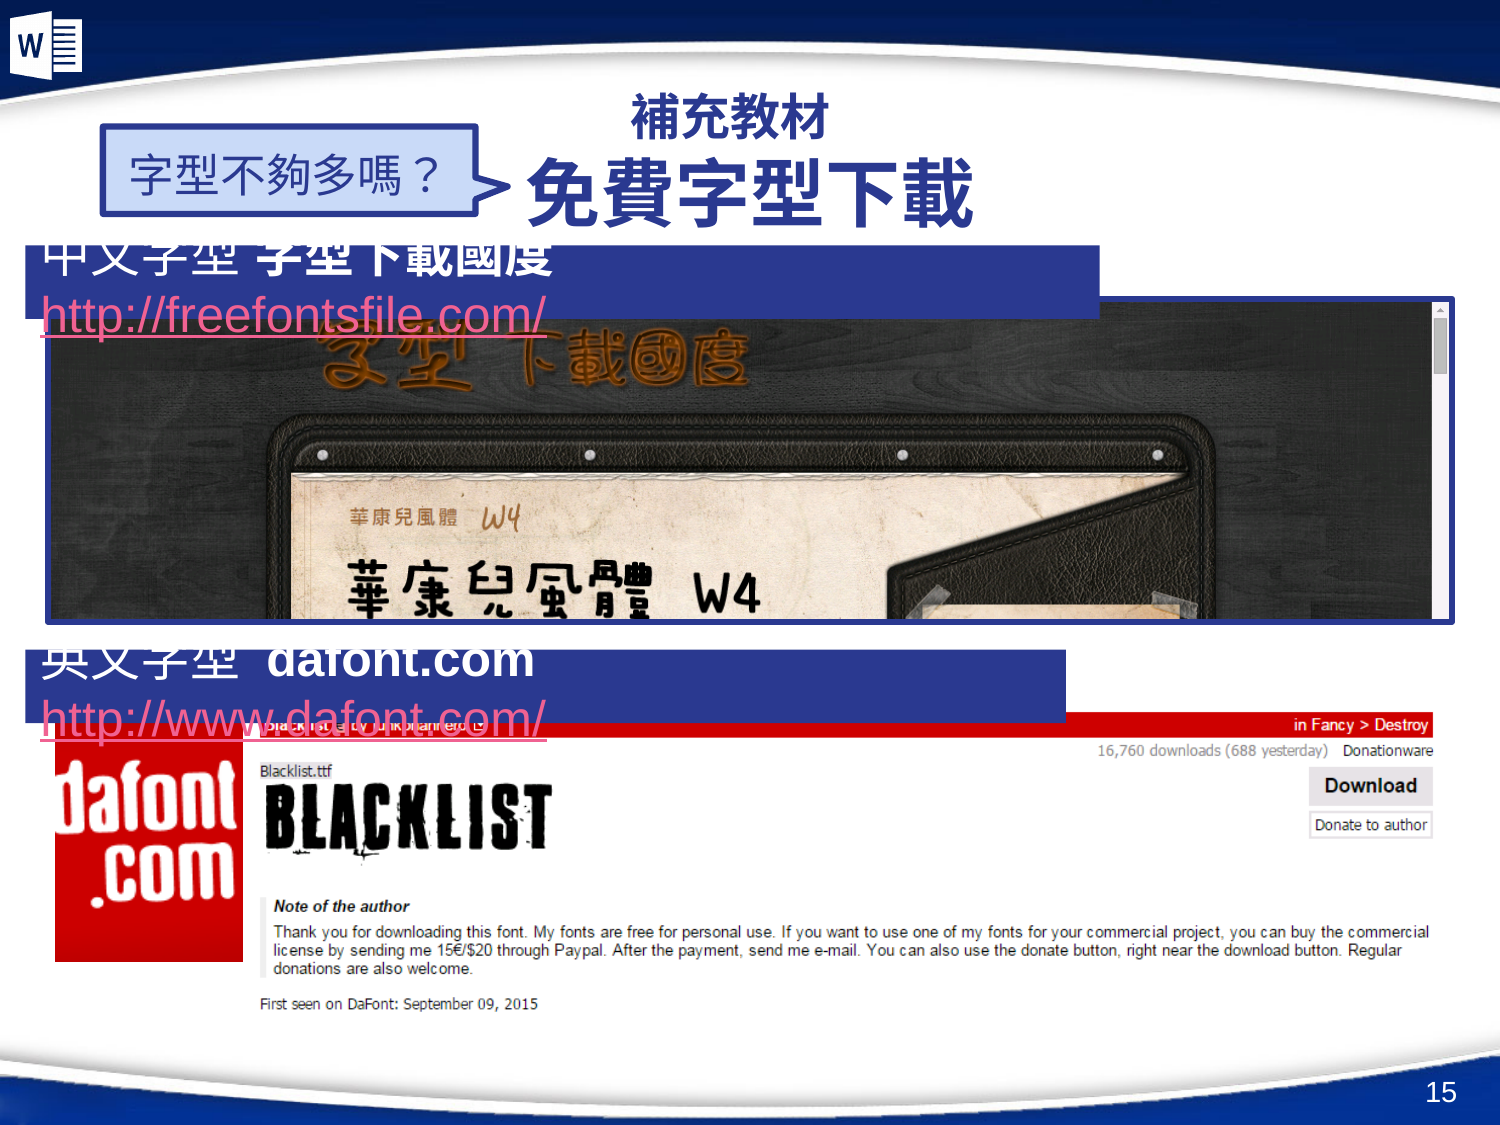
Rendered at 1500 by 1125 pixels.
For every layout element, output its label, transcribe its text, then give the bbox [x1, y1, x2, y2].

text_box 中文字型 字型下載國度 http://freefontsfile.com/ [25, 245, 1100, 319]
subtitle 補充教材 [51, 84, 1410, 137]
picture [0, 0, 1500, 1125]
text_box 英文字型 dafont.com http://www.dafont.com/ [25, 649, 1066, 724]
title 免費字型下載 [51, 136, 1449, 246]
slide_number ‹#› [1410, 1056, 1500, 1125]
text_box 字型不夠多嗎？ [102, 126, 508, 214]
